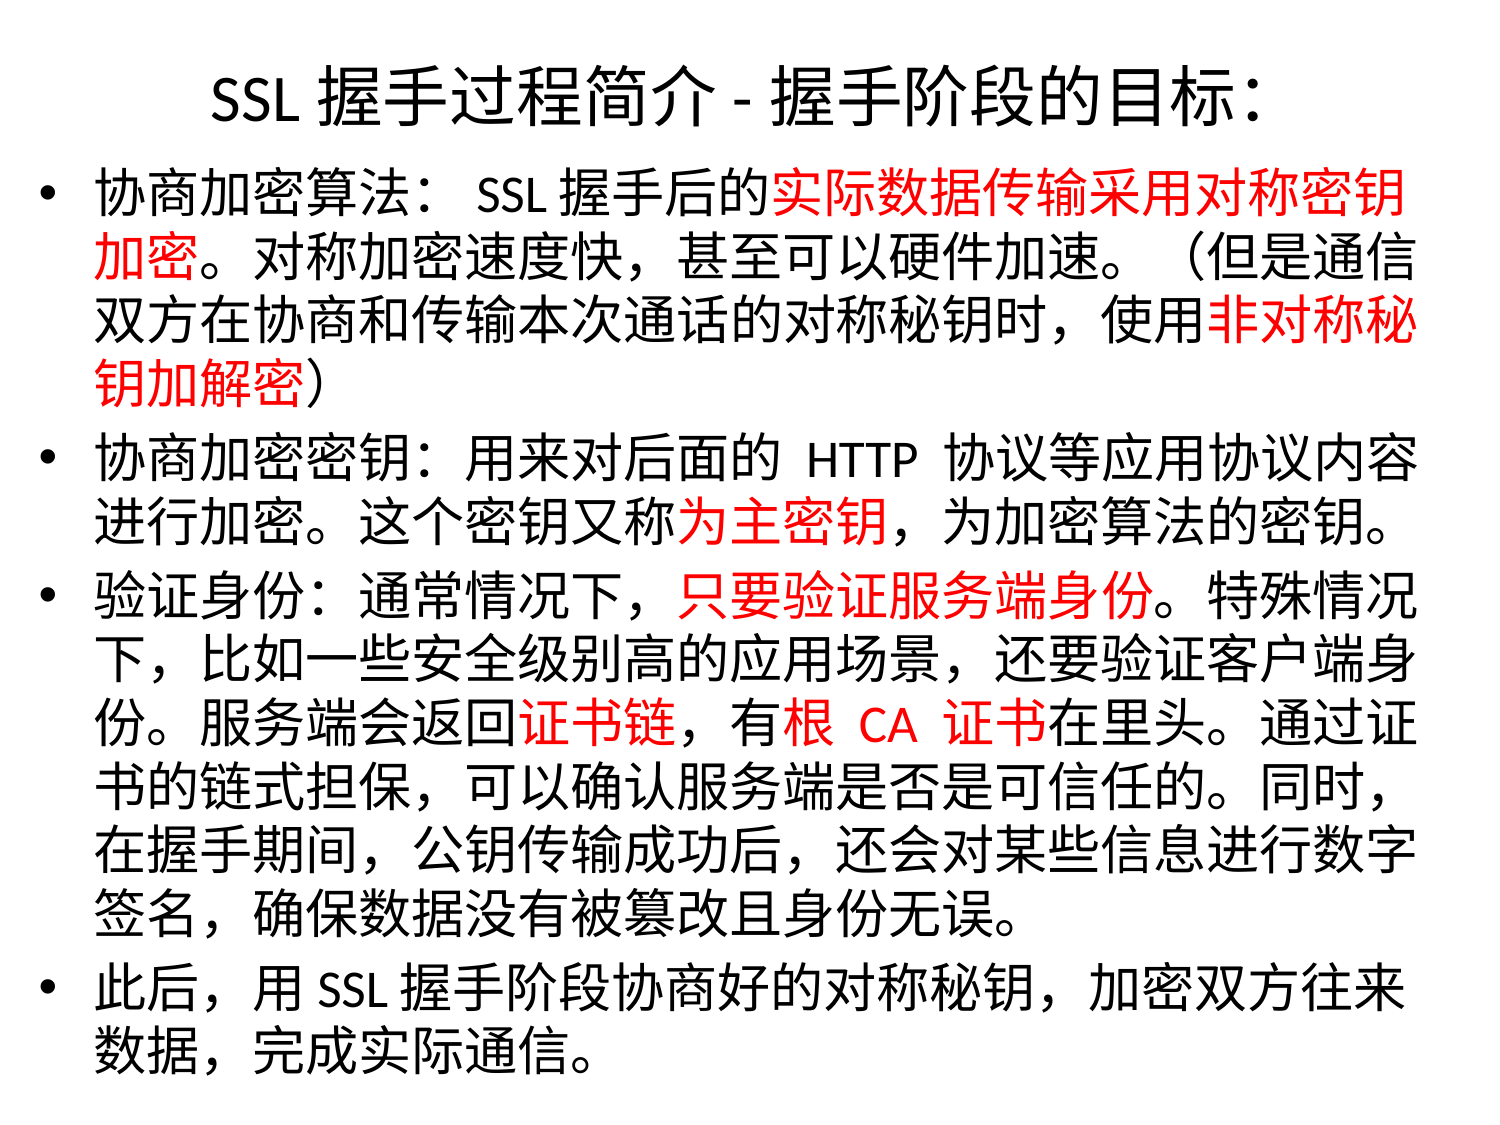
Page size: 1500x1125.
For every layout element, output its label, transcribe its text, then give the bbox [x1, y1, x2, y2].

title SSL握手过程简介-握手阶段的目标： [82, 35, 1432, 152]
list 协商加密算法：SSL握手后的实际数据传输采用对称密钥加密。对称加密速度快，甚至可以硬件加速。（但是通信双方在协商和传输本次通话的对称秘钥时，使用非对称秘钥加解密） 协商加密密钥：用来对后面的 HTTP 协议等应用协议内容进行加密。这个密钥又称为主密钥，为加密算法的密钥。 验证身份：通常情况下，只要验证服务端身份。特殊情况下，比如一些安全级别高的应用场景，还要验证客户端身份。服务端会返回证书链，有根 CA 证书在里头。通过证书的链式担保，可以确认服务端是否是可信任的。同时，在握手期间，公钥传输成功后，还会对某些信息进行数字签名，确保数据没有被篡改且身份无误。 此后，用SSL握手阶段协商好的对称秘钥，加密双方往来数据，完成实际通信。 [23, 152, 1454, 1102]
